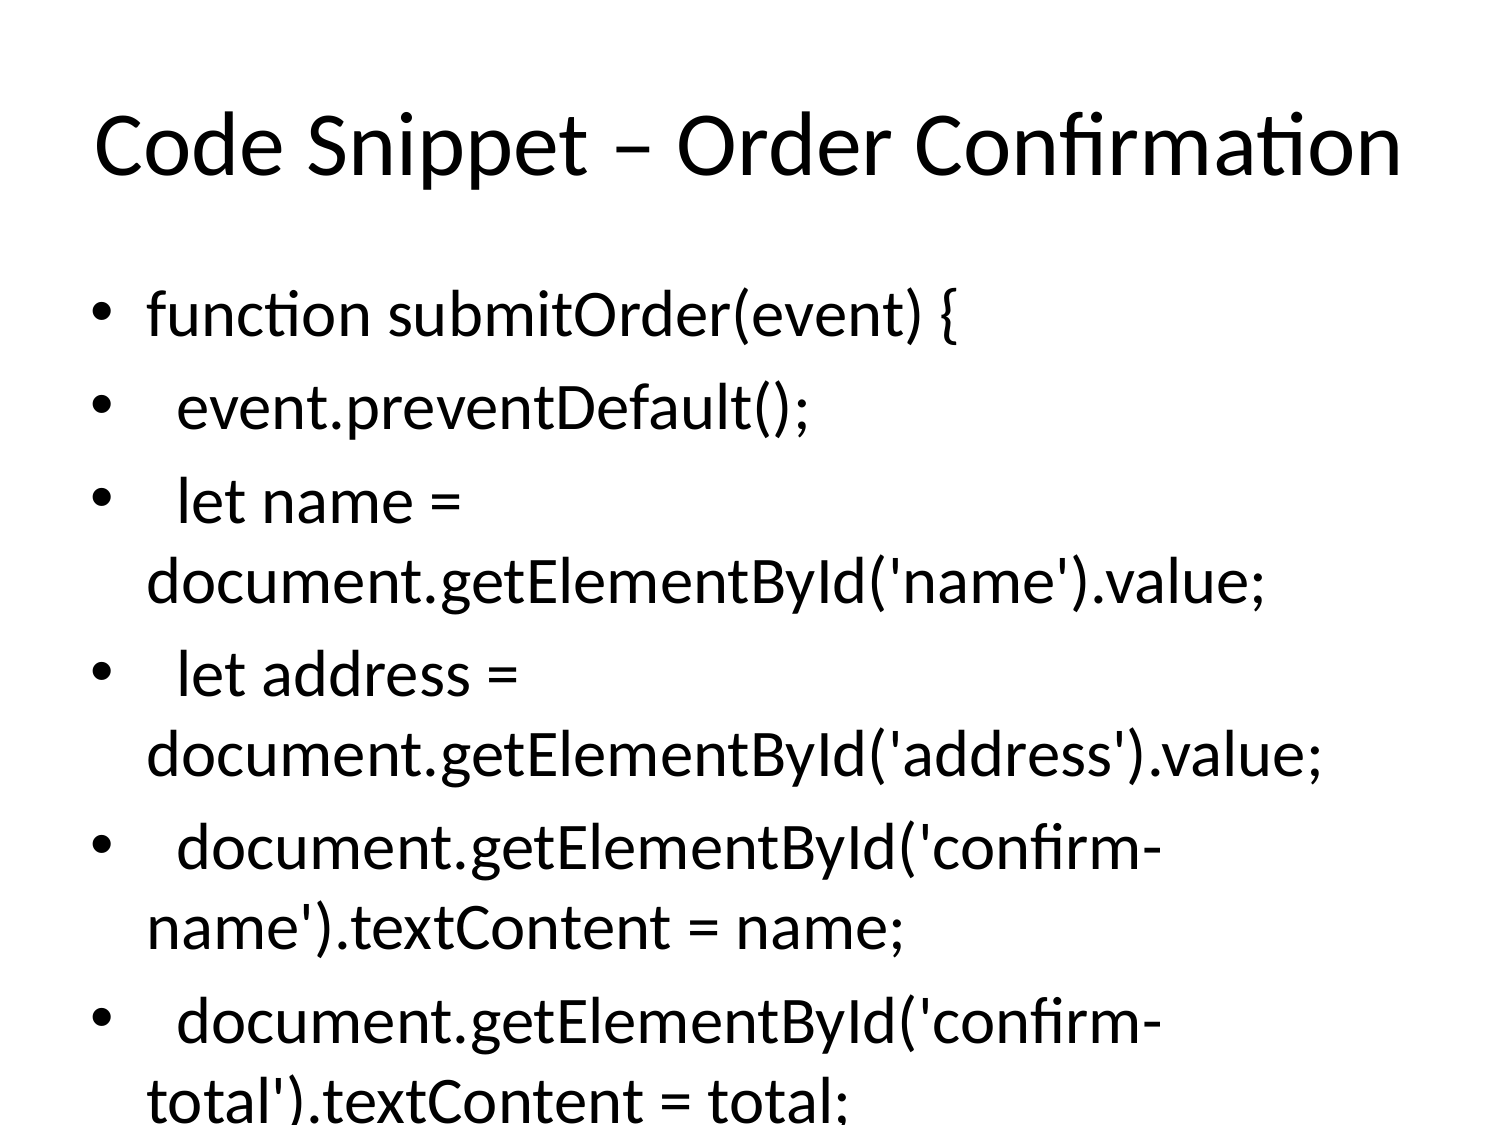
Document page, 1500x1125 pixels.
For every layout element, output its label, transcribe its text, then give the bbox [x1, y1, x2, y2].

list function submitOrder(event) { event.preventDefault(); let name = document.getElementById('name').value; let address = document.getElementById('address').value; document.getElementById('confirm-name').textContent = name; document.getElementById('confirm-total').textContent = total; document.getElementById('confirm-address').textContent = address; } [75, 262, 1425, 1005]
title Code Snippet – Order Confirmation [75, 45, 1425, 233]
